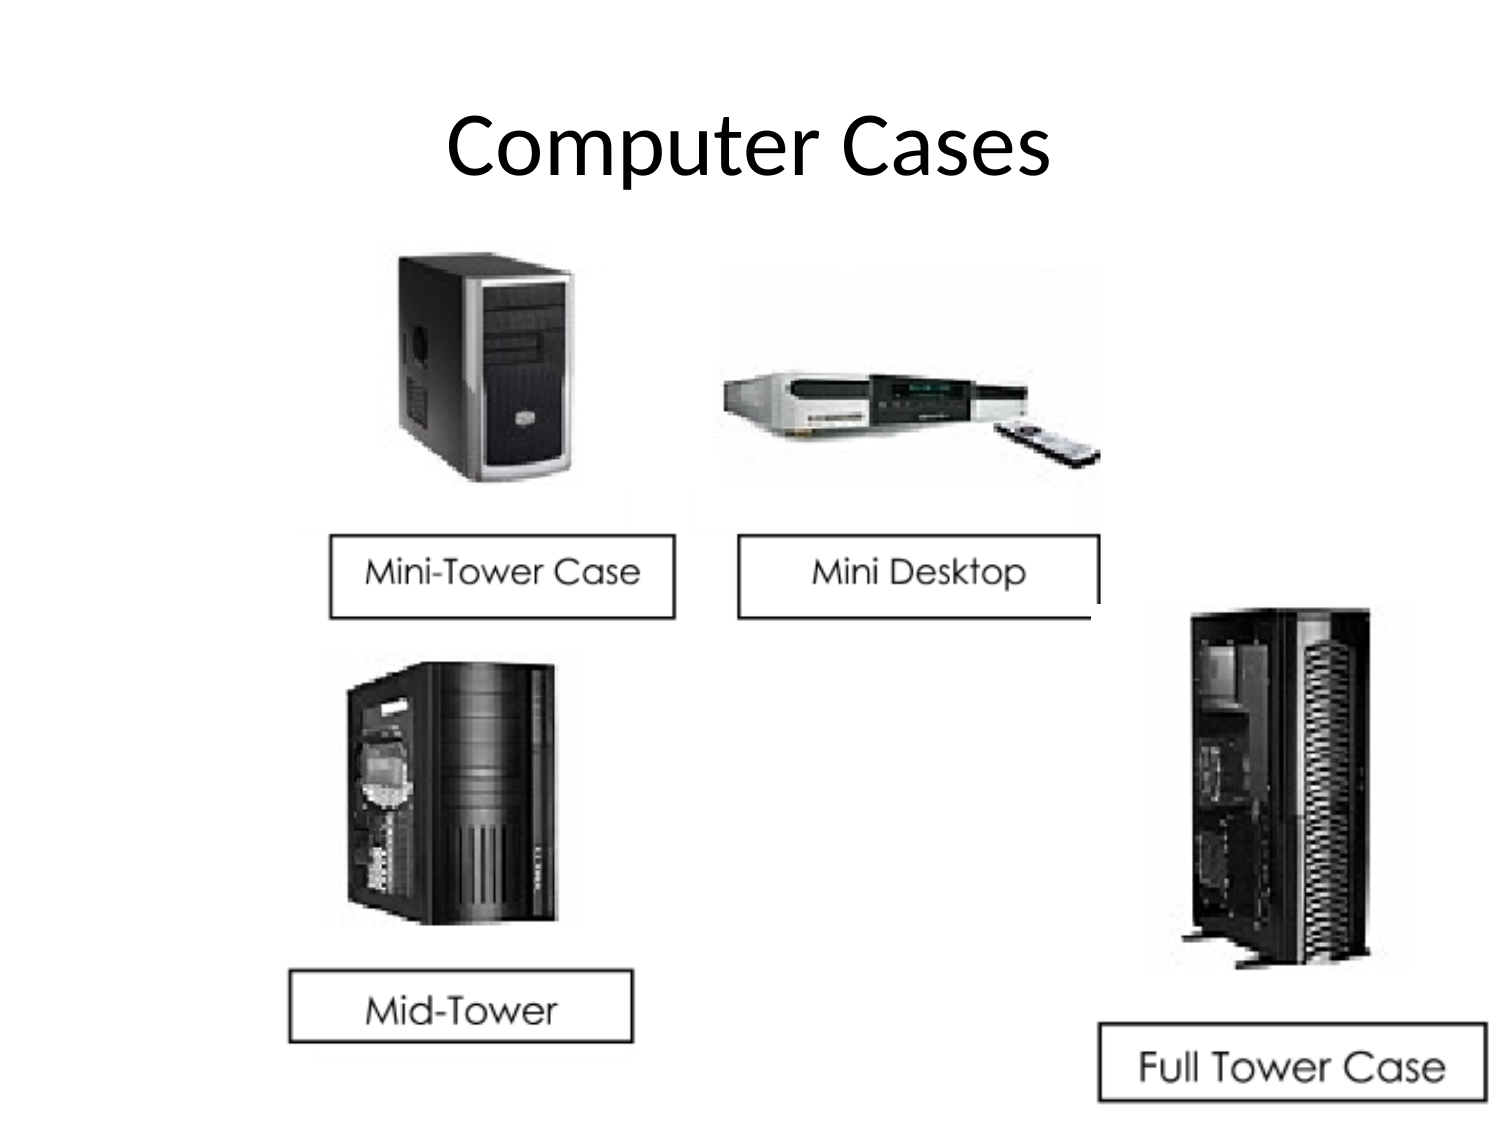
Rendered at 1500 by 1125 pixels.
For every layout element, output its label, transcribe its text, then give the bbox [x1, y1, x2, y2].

picture [262, 224, 1500, 1125]
title Computer Cases [75, 45, 1425, 233]
